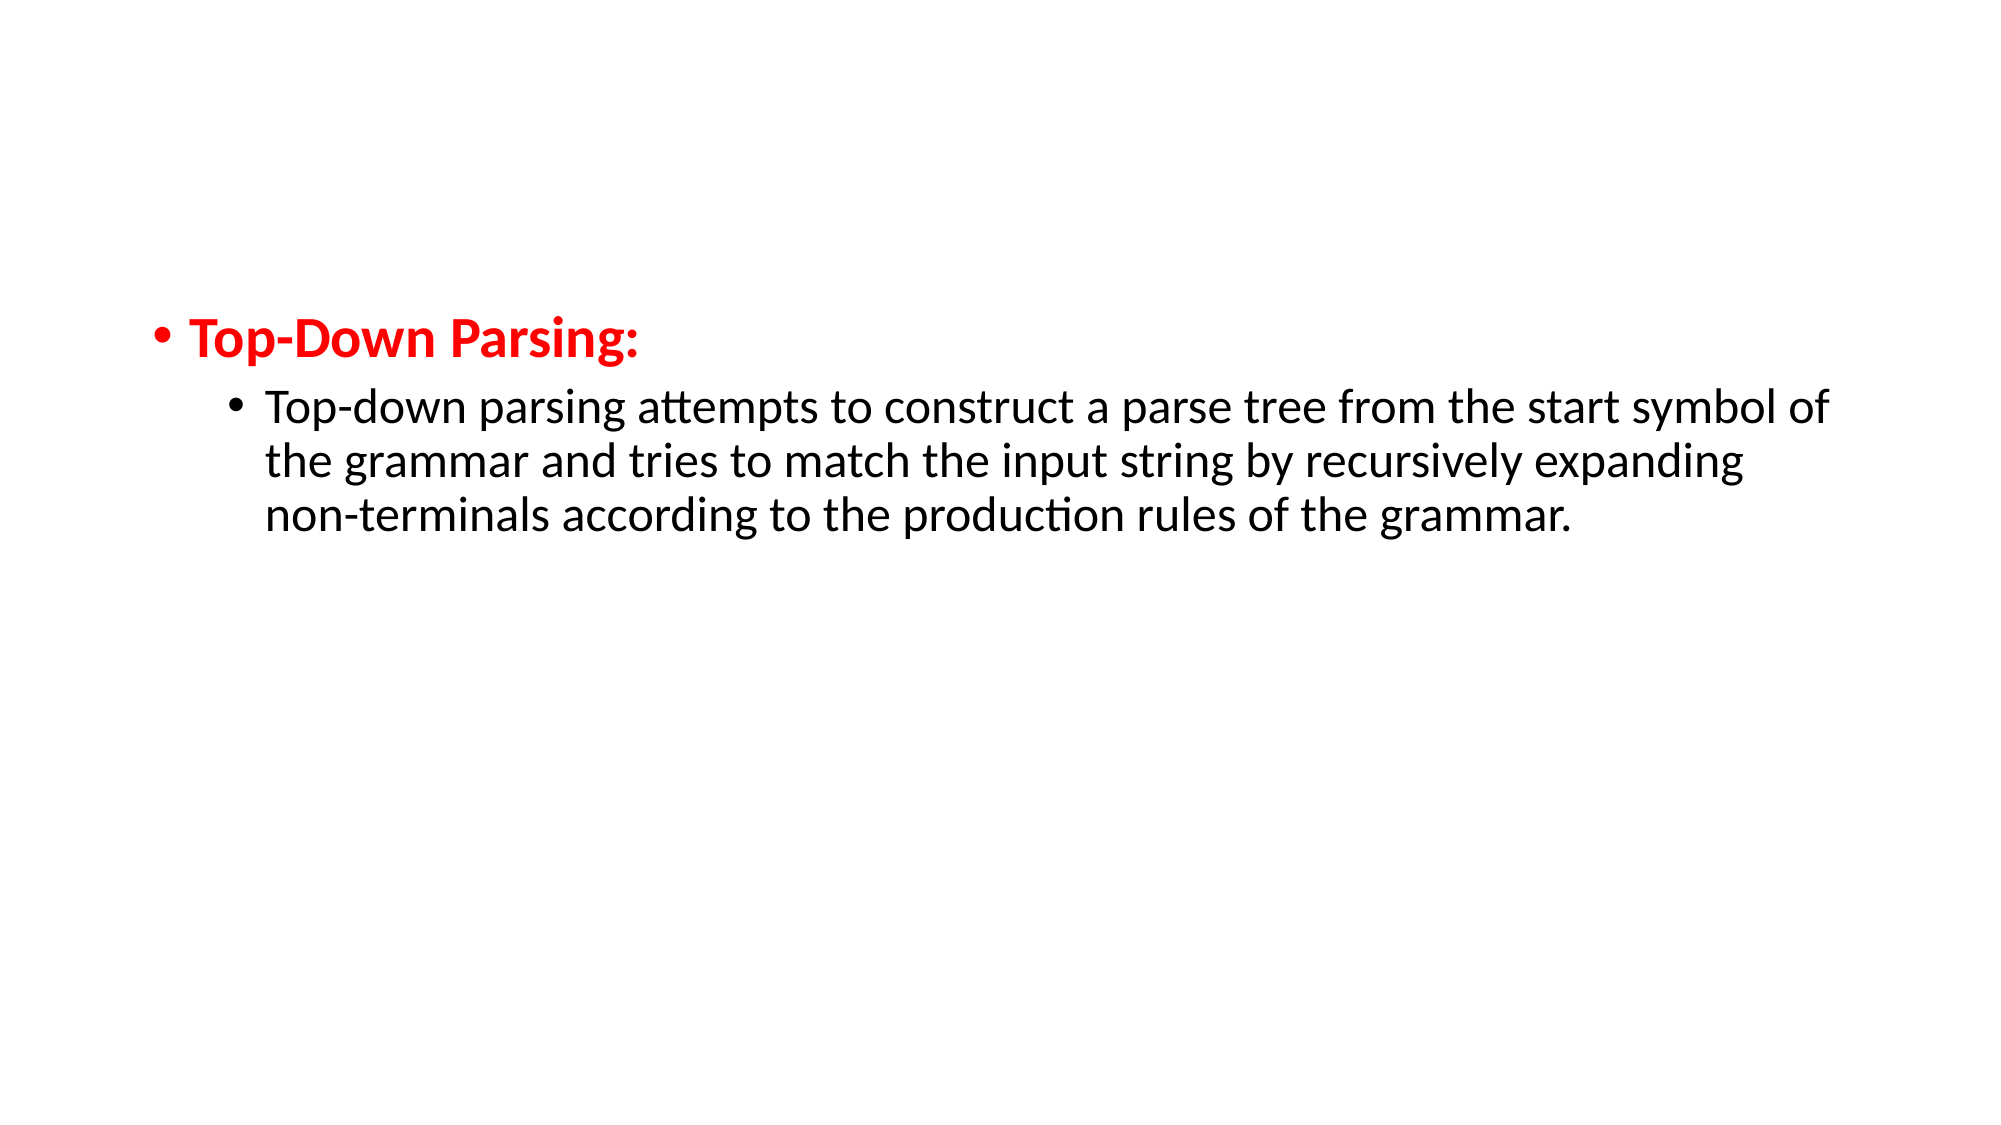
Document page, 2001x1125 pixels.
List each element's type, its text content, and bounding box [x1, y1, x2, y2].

list Top-Down Parsing: Top-down parsing attempts to construct a parse tree from the start symbol of the grammar and tries to match the input string by recursively expanding non-terminals according to the production rules of the grammar. [137, 299, 1863, 1014]
